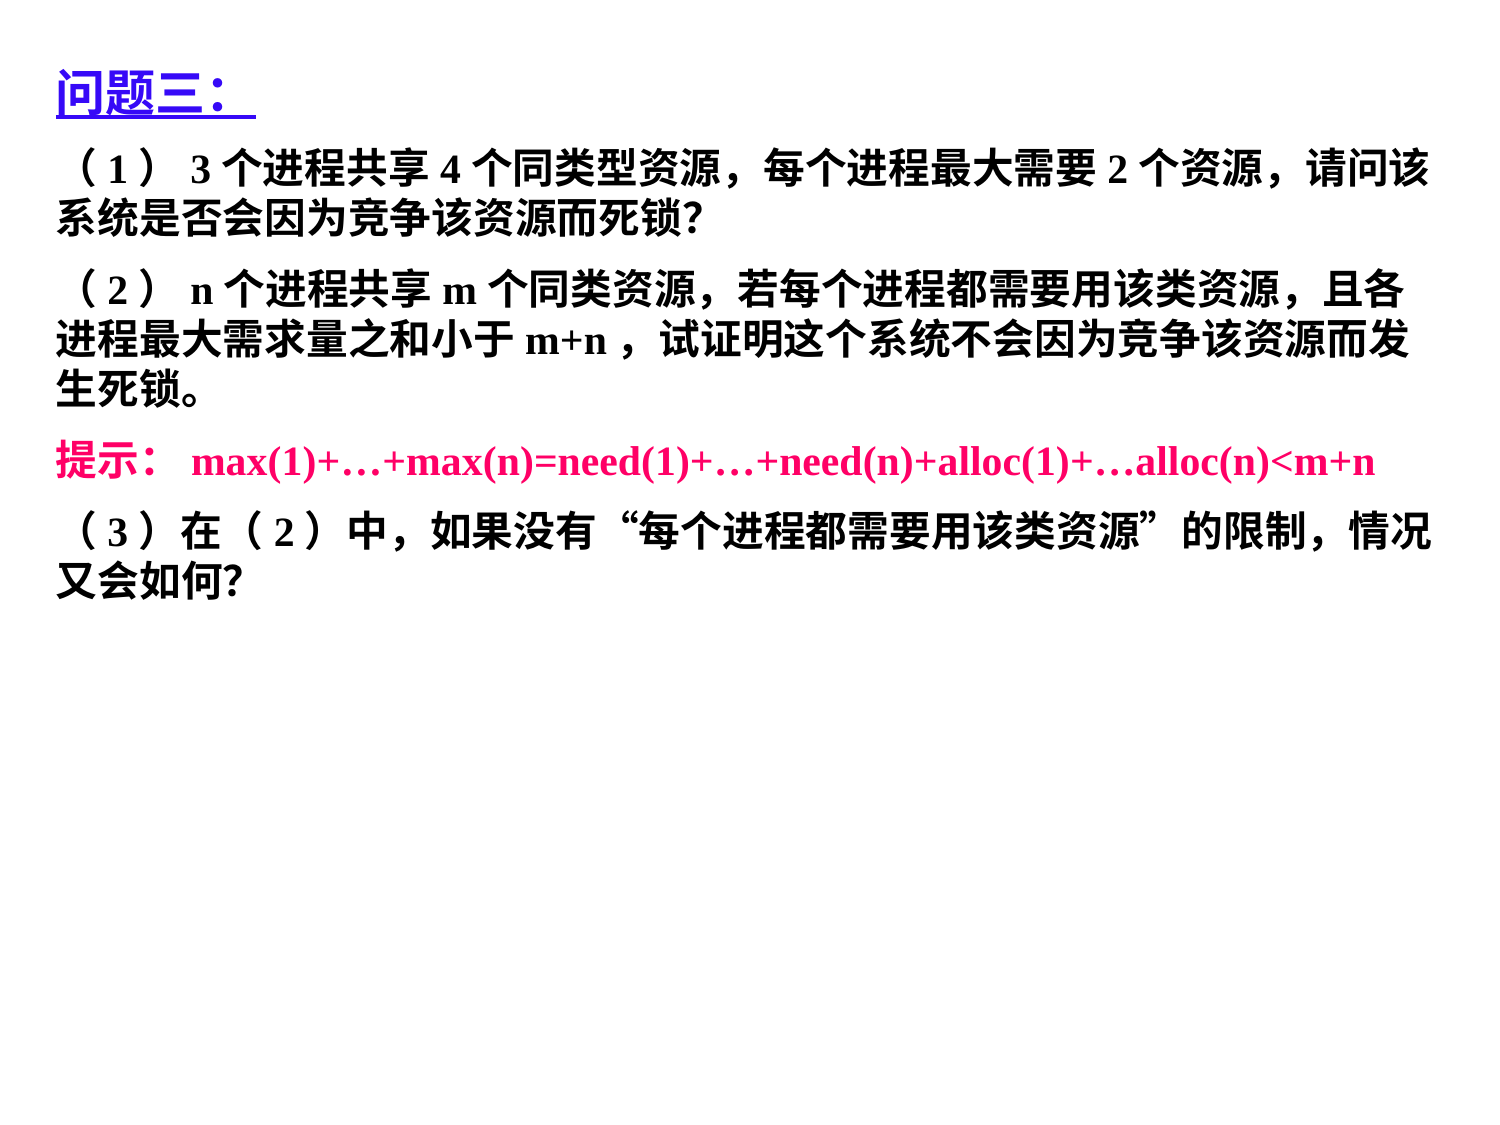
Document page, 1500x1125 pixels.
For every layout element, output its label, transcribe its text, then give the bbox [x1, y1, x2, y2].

text_box 问题三： （1）3个进程共享4个同类型资源，每个进程最大需要2个资源，请问该系统是否会因为竞争该资源而死锁？ （2）n个进程共享m个同类资源，若每个进程都需要用该类资源，且各进程最大需求量之和小于m+n，试证明这个系统不会因为竞争该资源而发生死锁。 提示：max(1)+…+max(n)=need(1)+…+need(n)+alloc(1)+…alloc(n)<m+n （3）在（2）中，如果没有“每个进程都需要用该类资源”的限制，情况又会如何？ [41, 53, 1454, 698]
